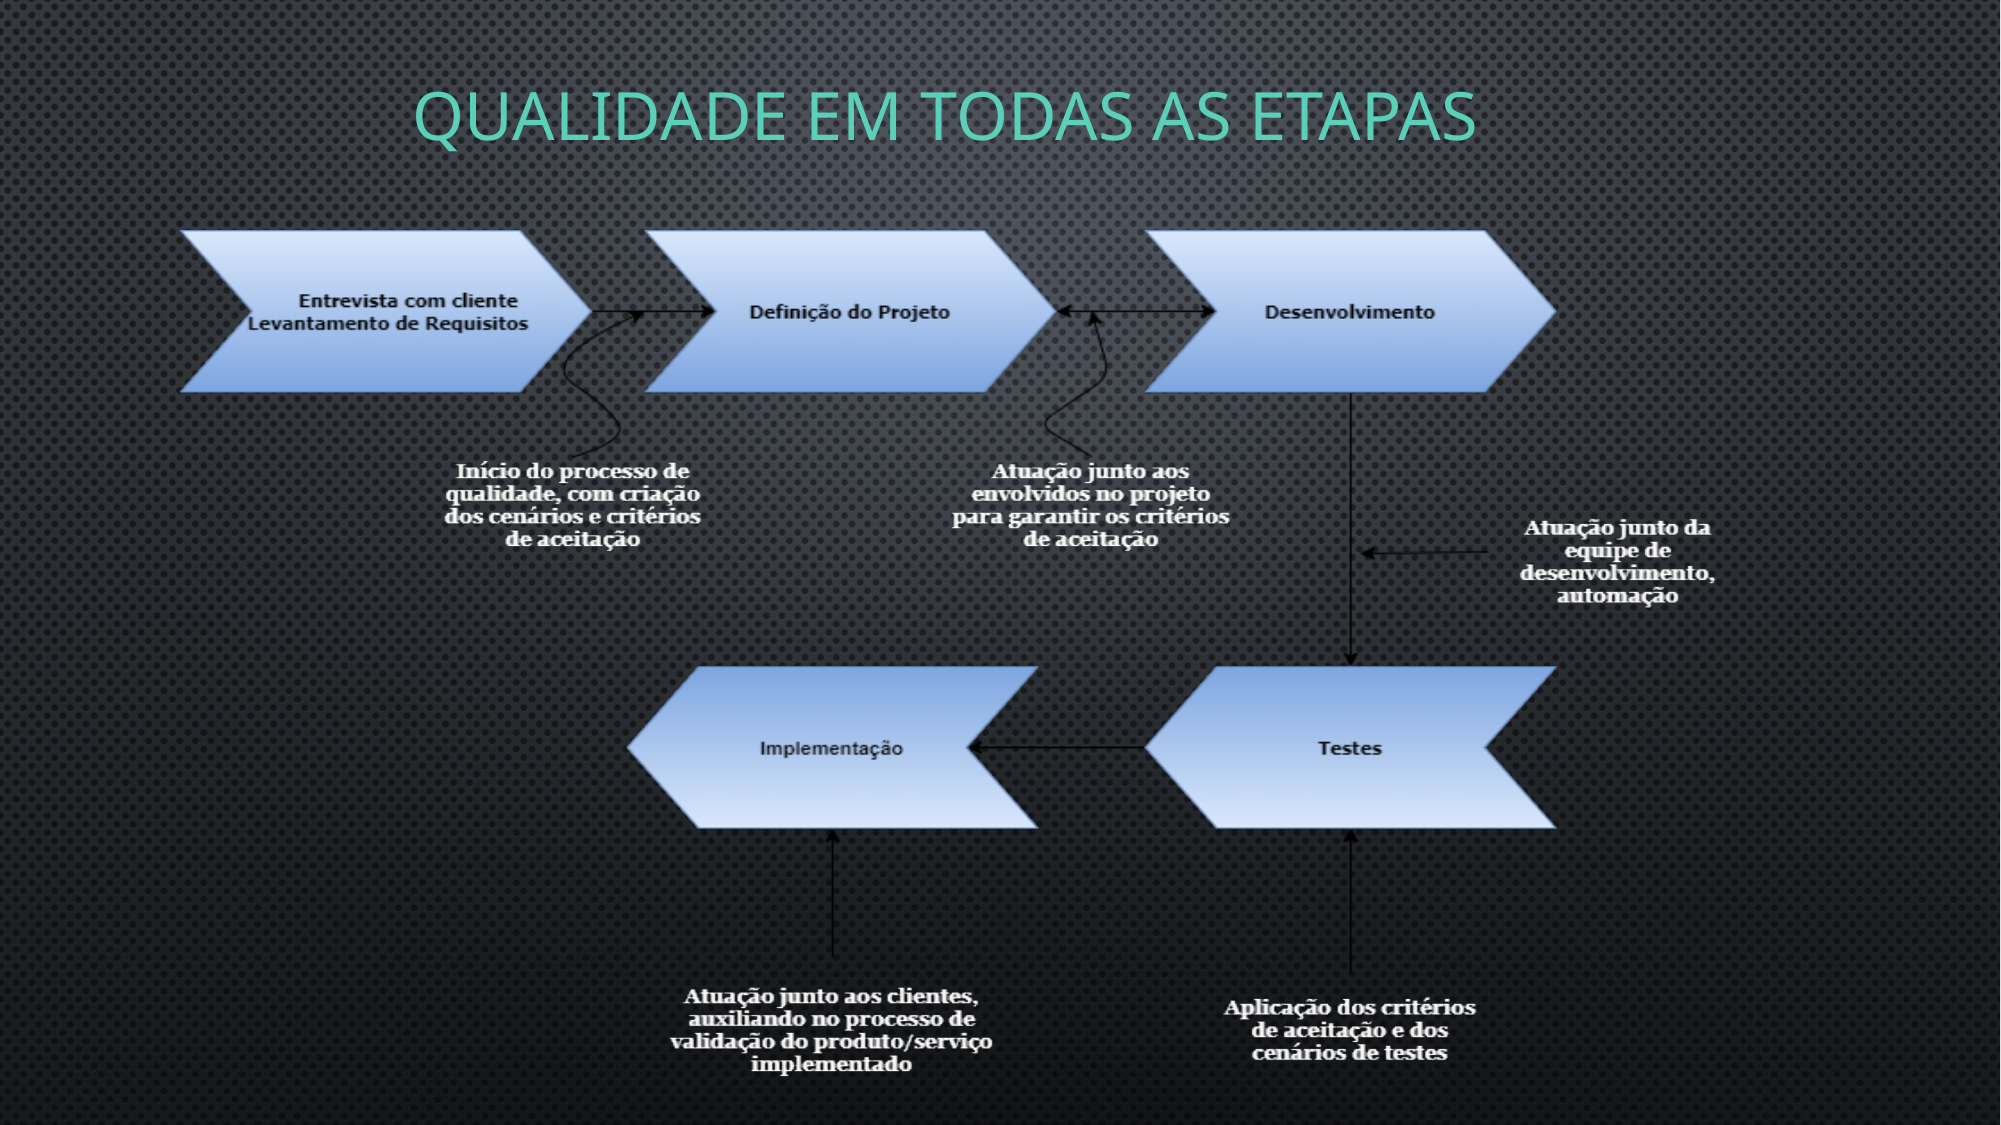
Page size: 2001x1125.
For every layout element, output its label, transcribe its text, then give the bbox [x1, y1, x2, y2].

title Qualidade em todas as etapas [137, 59, 1754, 168]
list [180, 230, 1754, 1104]
